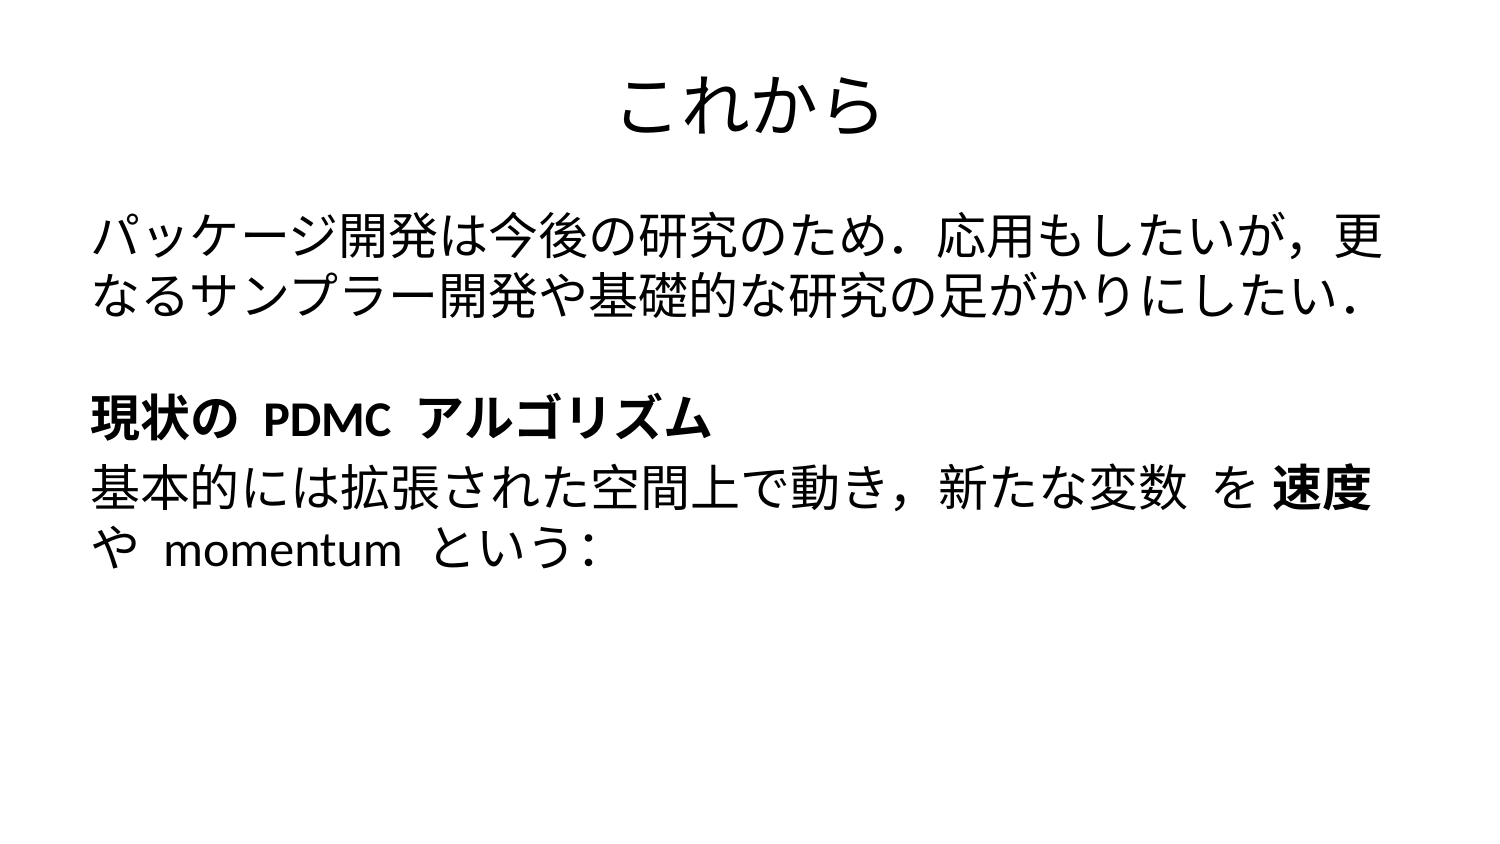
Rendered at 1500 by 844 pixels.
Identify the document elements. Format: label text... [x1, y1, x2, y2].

title これから [75, 33, 1425, 175]
